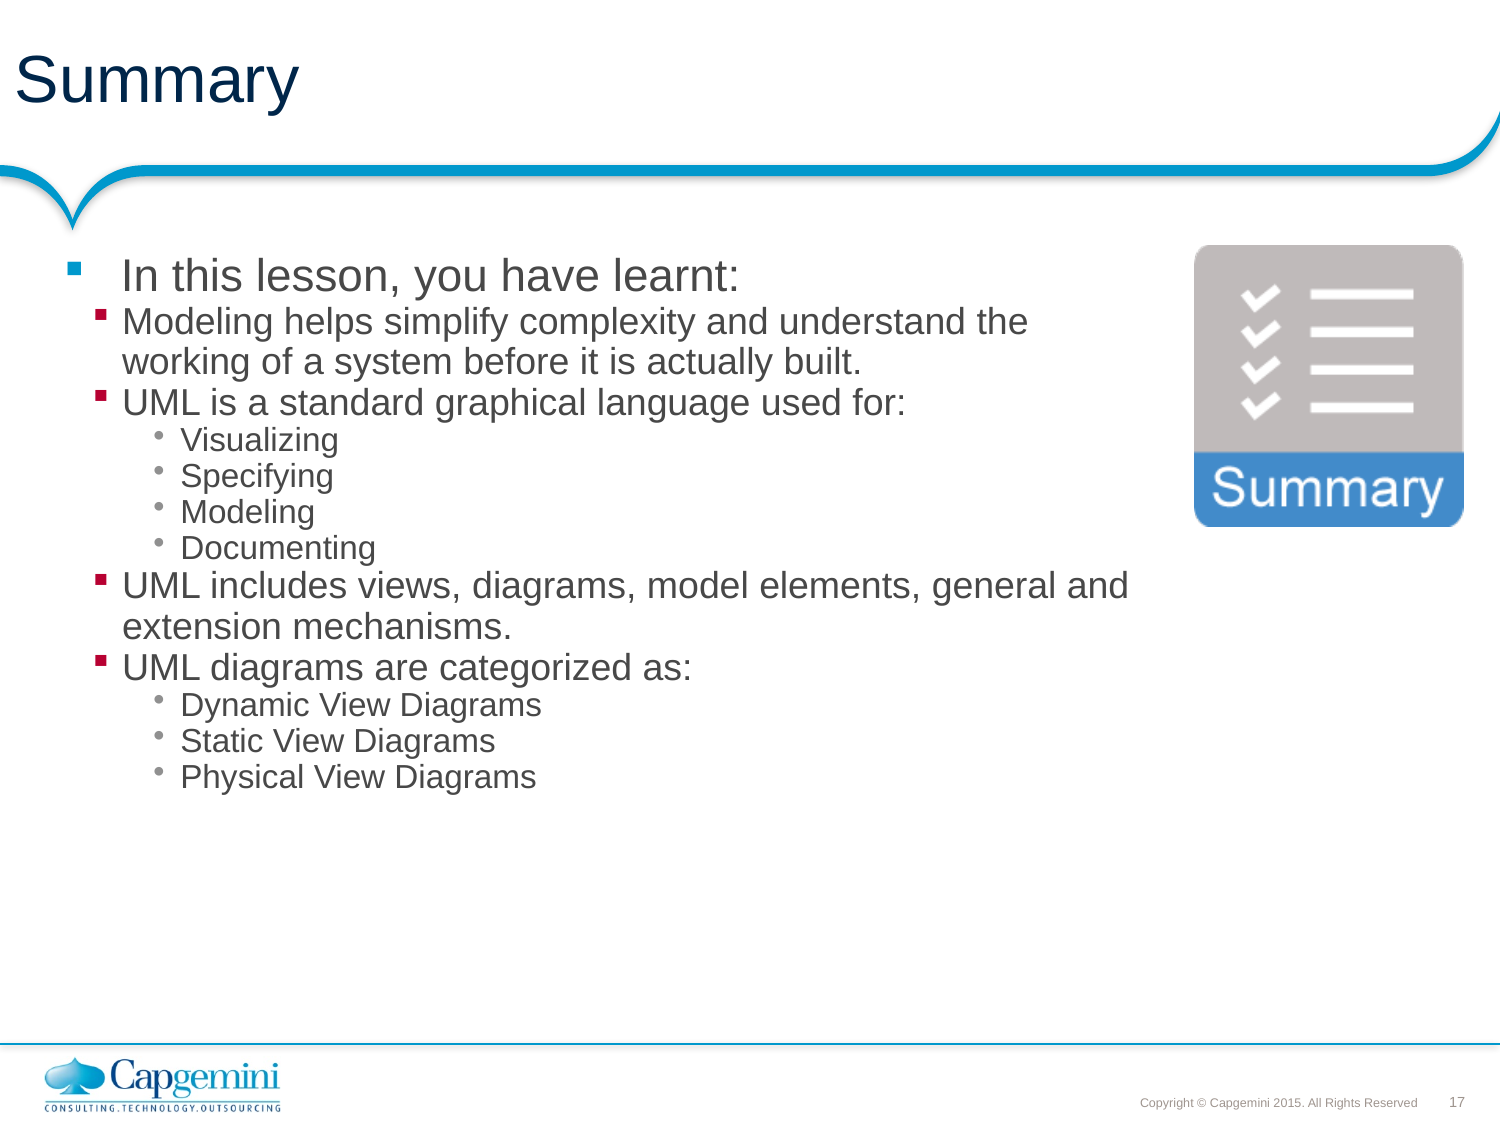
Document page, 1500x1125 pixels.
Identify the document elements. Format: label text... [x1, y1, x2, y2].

picture [44, 1056, 281, 1113]
title Summary [0, 0, 1500, 165]
list In this lesson, you have learnt: Modeling helps simplify complexity and understand the working of a system before it is actually built. UML is a standard graphical language used for: Visualizing Specifying Modeling Documenting UML includes views, diagrams, model elements, general and extension mechanisms. UML diagrams are categorized as: Dynamic View Diagrams Static View Diagrams Physical View Diagrams [48, 245, 1179, 1007]
picture [1194, 245, 1464, 527]
